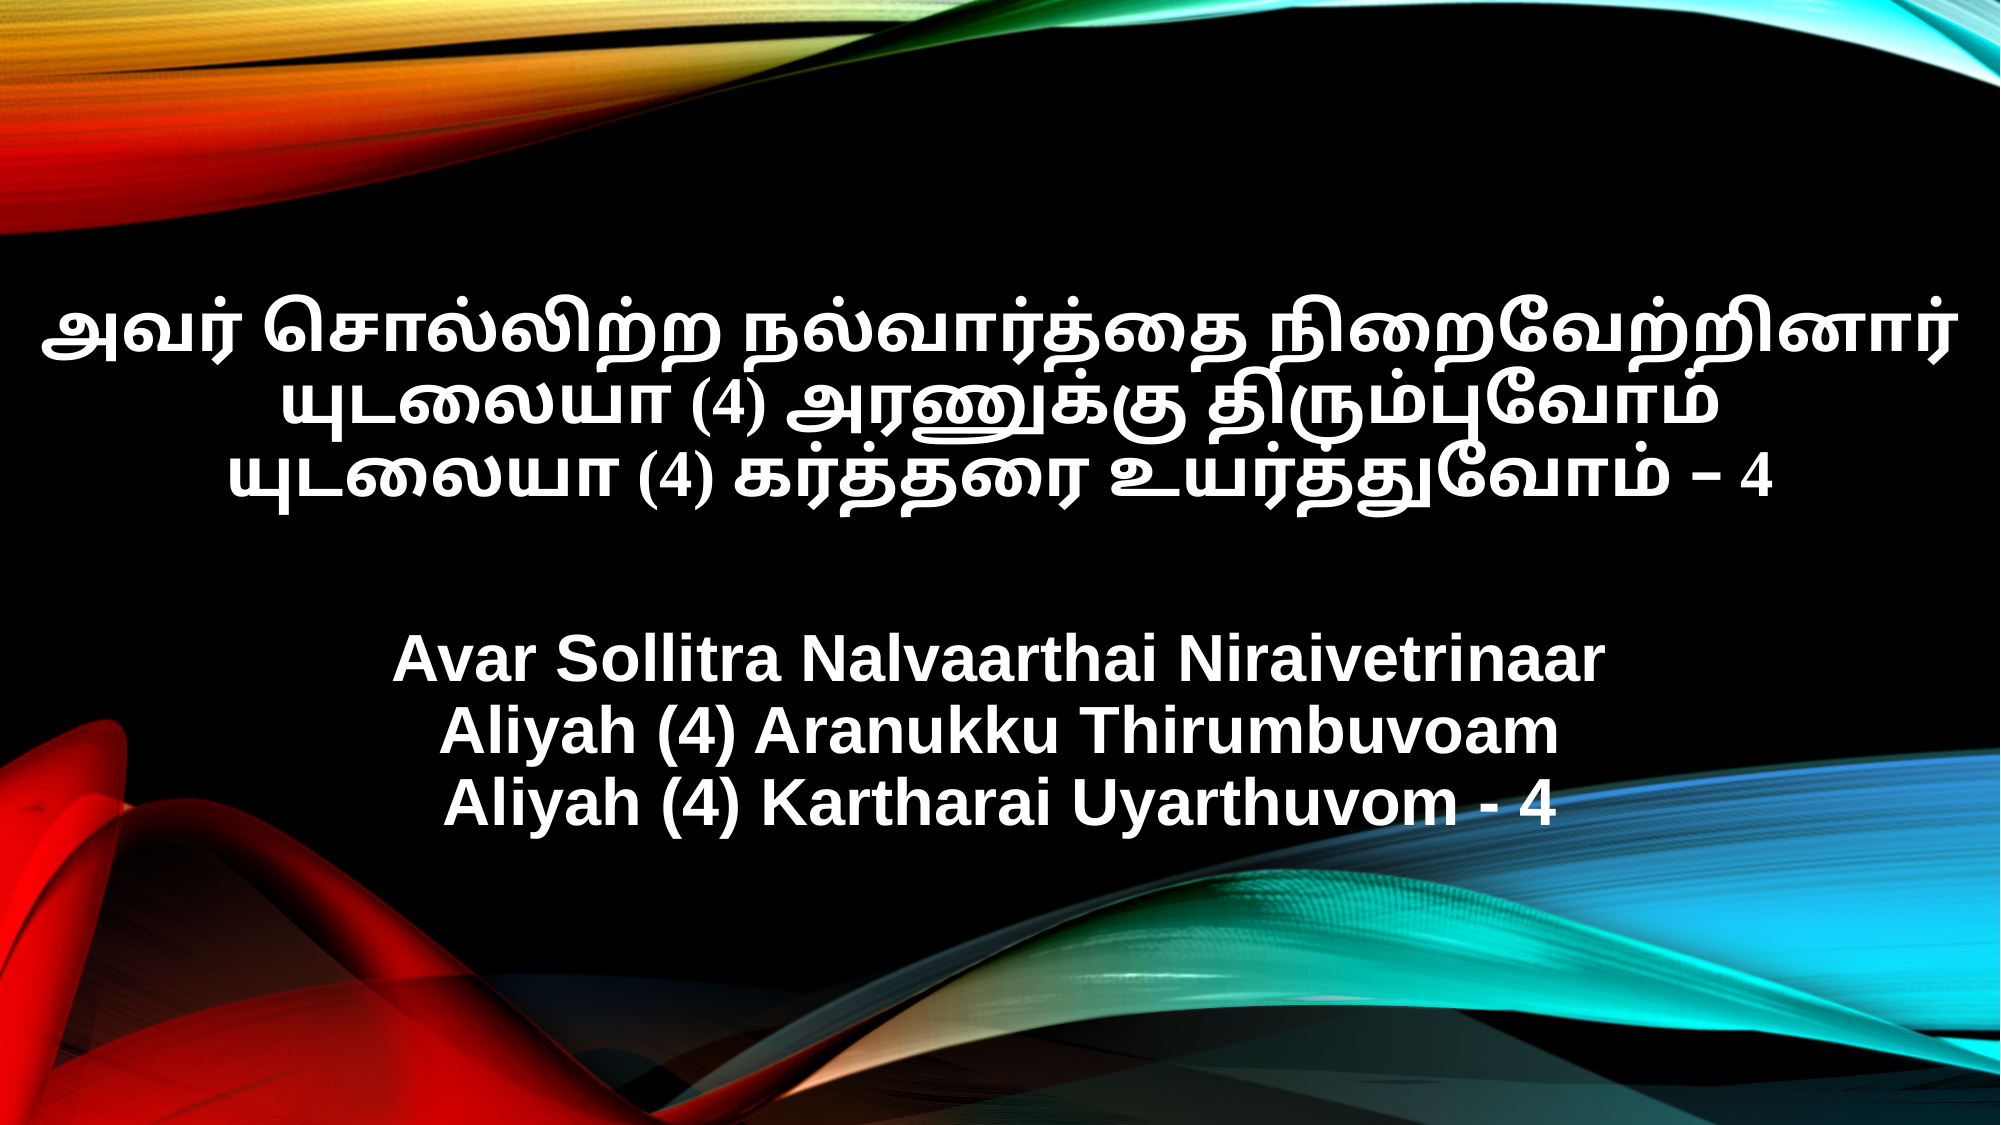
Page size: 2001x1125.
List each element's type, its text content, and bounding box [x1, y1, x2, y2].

subtitle அவர் சொல்லிற்ற நல்வார்த்தை நிறைவேற்றினார் யுடலையா (4) அரணுக்கு திரும்புவோம் யுடலையா (4) கர்த்தரை உயர்த்துவோம் – 4 Avar Sollitra Nalvaarthai Niraivetrinaar Aliyah (4) Aranukku Thirumbuvoam Aliyah (4) Kartharai Uyarthuvom - 4 [0, 0, 2000, 1125]
